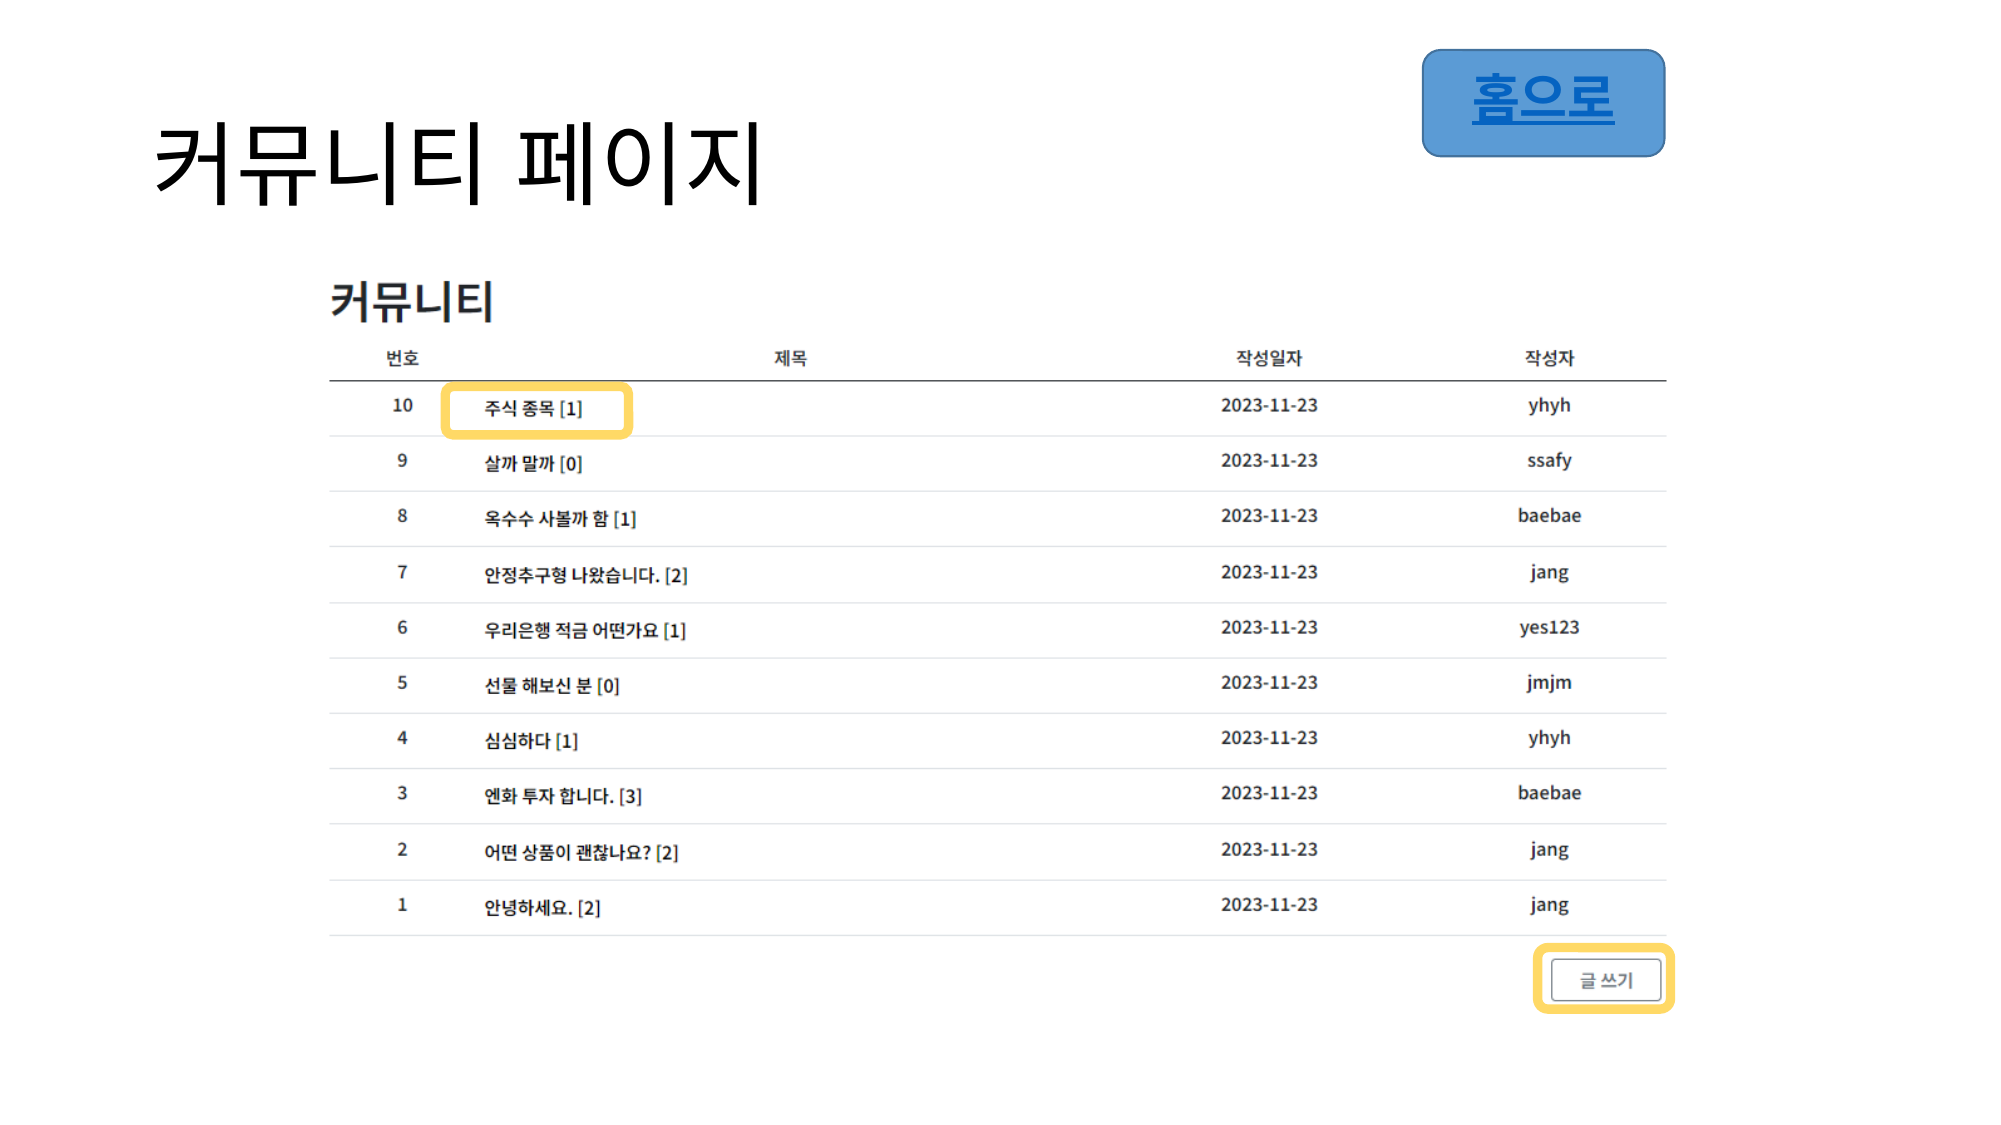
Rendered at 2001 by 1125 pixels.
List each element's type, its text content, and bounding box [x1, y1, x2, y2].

title 커뮤니티 페이지 [137, 59, 1863, 278]
picture [307, 241, 1693, 1025]
text_box 홈으로 [1421, 48, 1666, 158]
